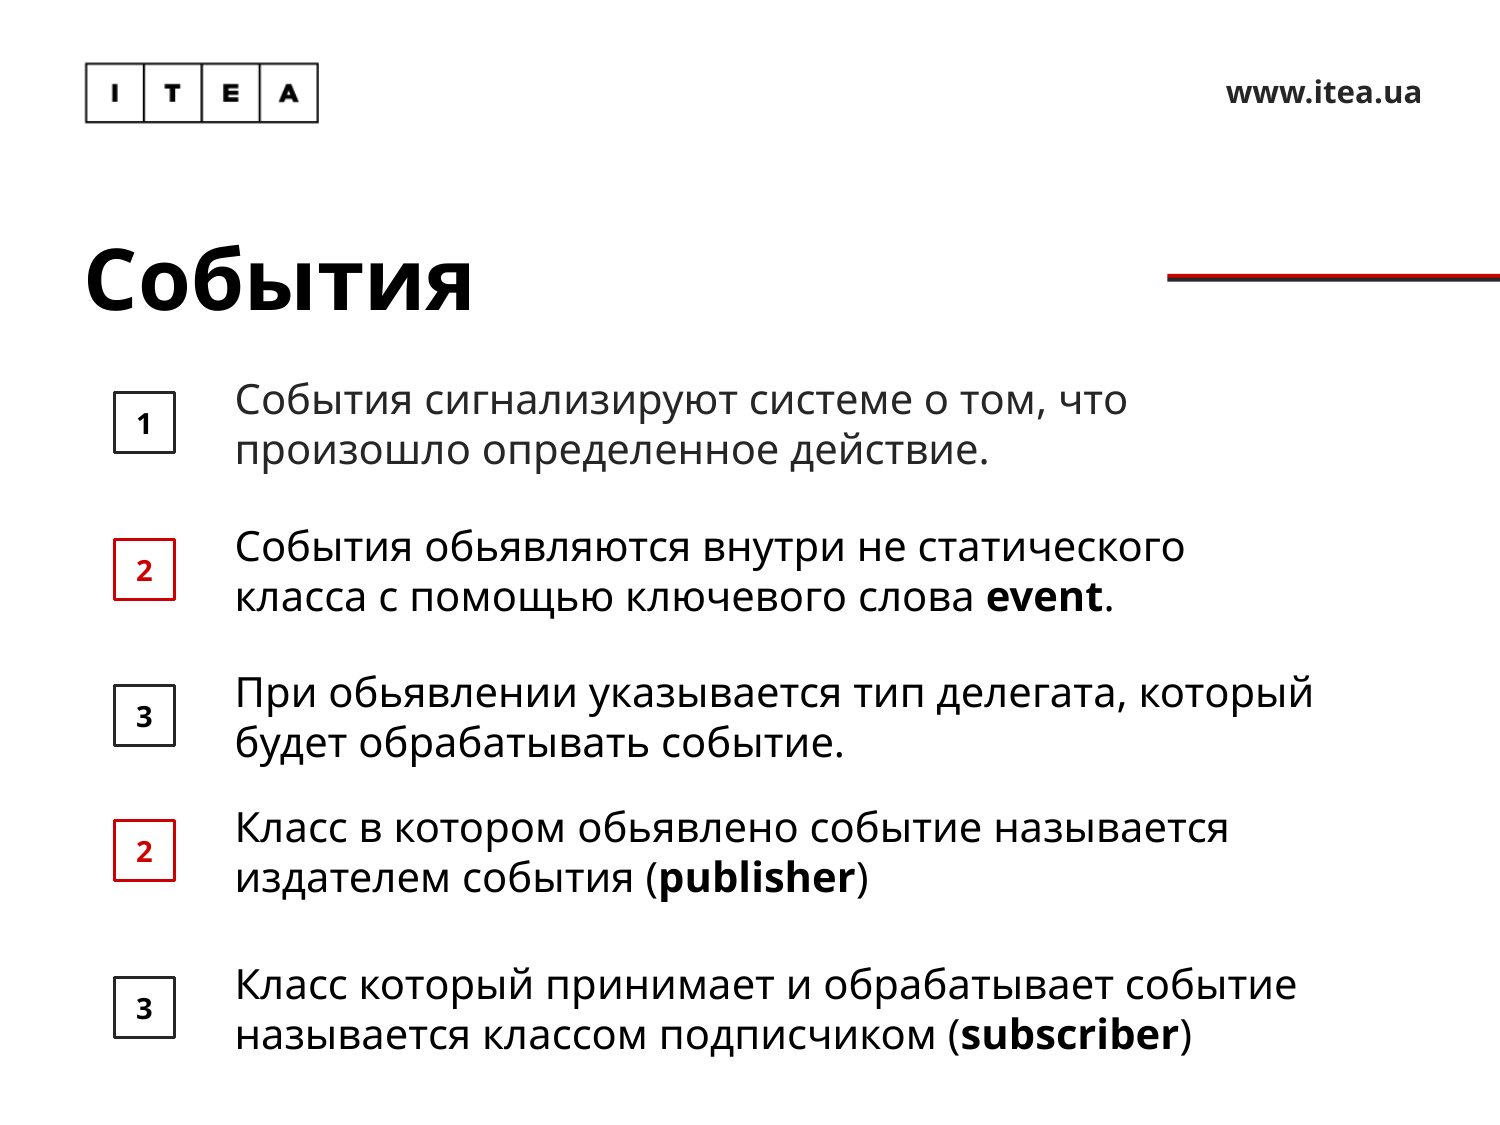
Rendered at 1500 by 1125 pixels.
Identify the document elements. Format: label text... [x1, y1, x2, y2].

text_box События сигнализируют системе о том, что произошло определенное действие. [219, 339, 1342, 506]
text_box События обьявляются внутри не статического класса с помощью ключевого слова event. [219, 506, 1342, 632]
text_box 3 [114, 977, 175, 1038]
text_box 2 [114, 539, 175, 600]
text_box Класс в котором обьявлено событие называется издателем события (publisher) [219, 768, 1342, 924]
text_box [1167, 277, 1500, 282]
text_box www.itea.ua [1172, 66, 1477, 115]
text_box При обьявлении указывается тип делегата, который будет обрабатывать событие. [219, 632, 1342, 768]
text_box [1167, 273, 1500, 277]
text_box Класс который принимает и обрабатывает событие называется классом подписчиком (subscriber) [219, 924, 1342, 1091]
text_box 2 [114, 820, 175, 881]
text_box 3 [114, 685, 175, 746]
picture [57, 49, 344, 133]
title События [68, 182, 1413, 371]
text_box 1 [114, 392, 175, 453]
